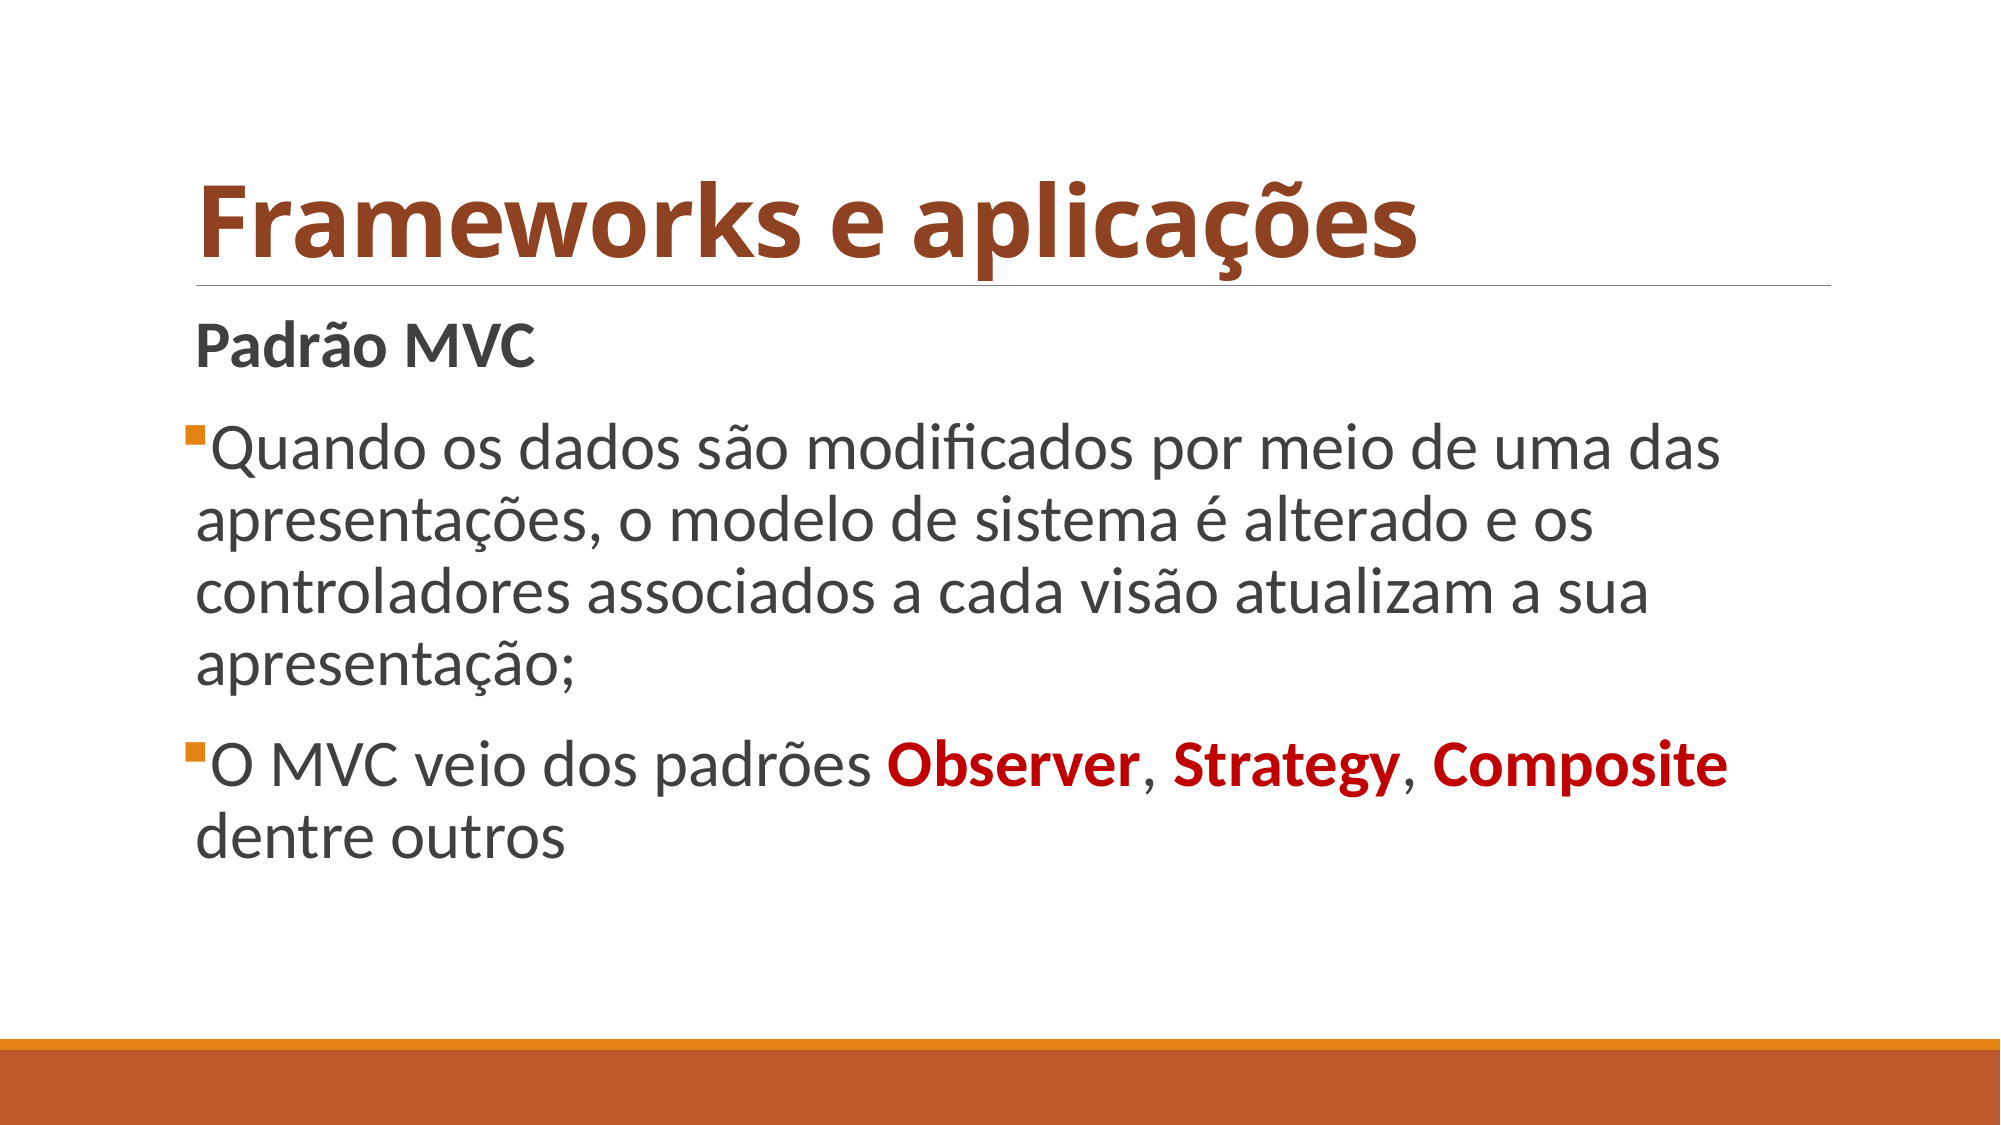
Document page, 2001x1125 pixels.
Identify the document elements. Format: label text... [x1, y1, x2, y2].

title Frameworks e aplicações [180, 47, 1830, 285]
list Padrão MVC Quando os dados são modificados por meio de uma das apresentações, o modelo de sistema é alterado e os controladores associados a cada visão atualizam a sua apresentação; O MVC veio dos padrões Observer, Strategy, Composite dentre outros [180, 302, 1830, 963]
